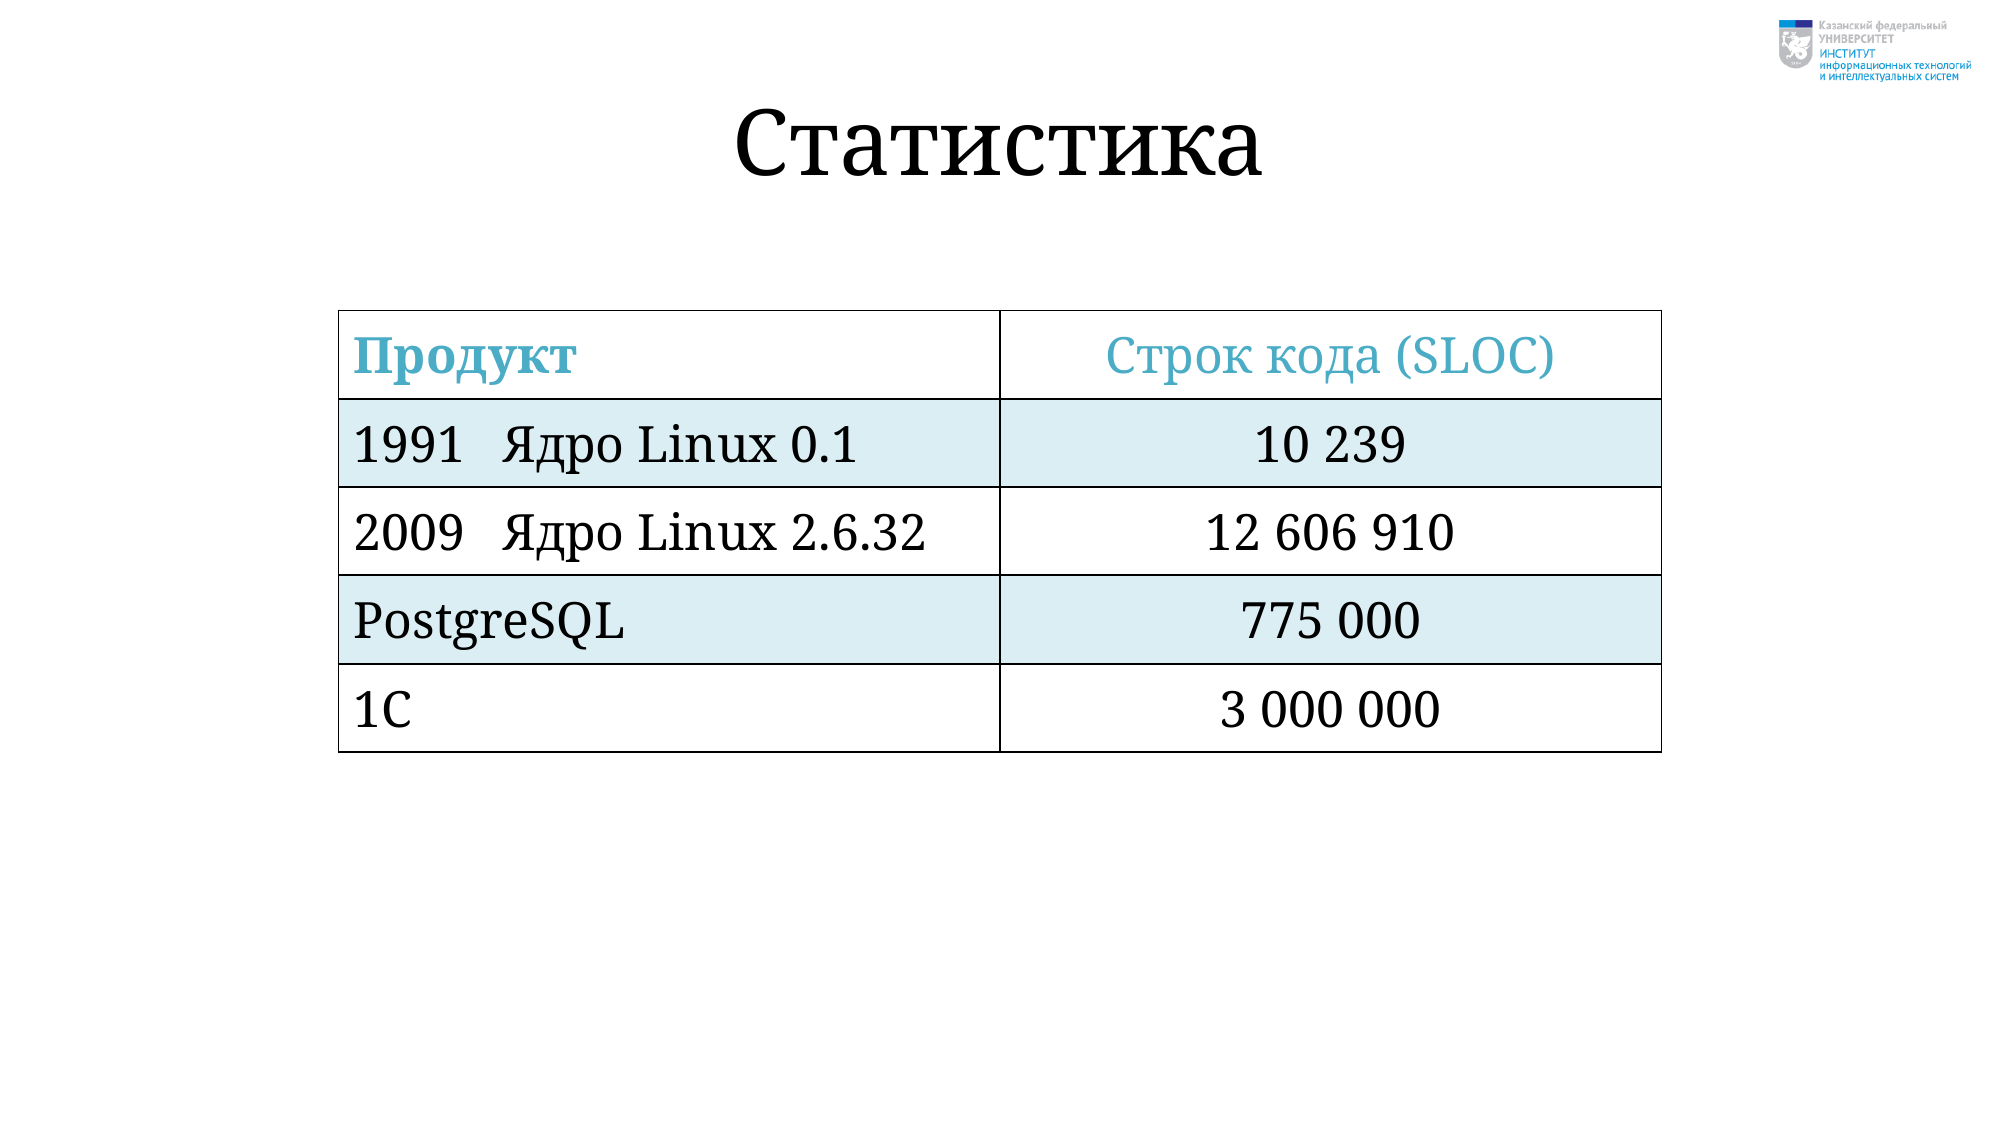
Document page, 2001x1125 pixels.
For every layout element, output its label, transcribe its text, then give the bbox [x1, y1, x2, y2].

table_cell 775 000 [1001, 576, 1661, 663]
table_cell 2009 Ядро Linux 2.6.32 [339, 488, 999, 574]
table_cell 1C [339, 665, 999, 751]
table_header Продукт [339, 311, 999, 398]
table_header Строк кода (SLOC) [1001, 311, 1661, 398]
list [326, 263, 1677, 1006]
title Статистика [99, 45, 1900, 233]
table_cell 12 606 910 [1001, 488, 1661, 574]
table_cell 1991 Ядро Linux 0.1 [339, 400, 999, 486]
picture [1779, 20, 1971, 82]
table_cell PostgreSQL [339, 576, 999, 663]
table_cell 10 239 [1001, 400, 1661, 486]
table_cell 3 000 000 [1001, 665, 1661, 751]
